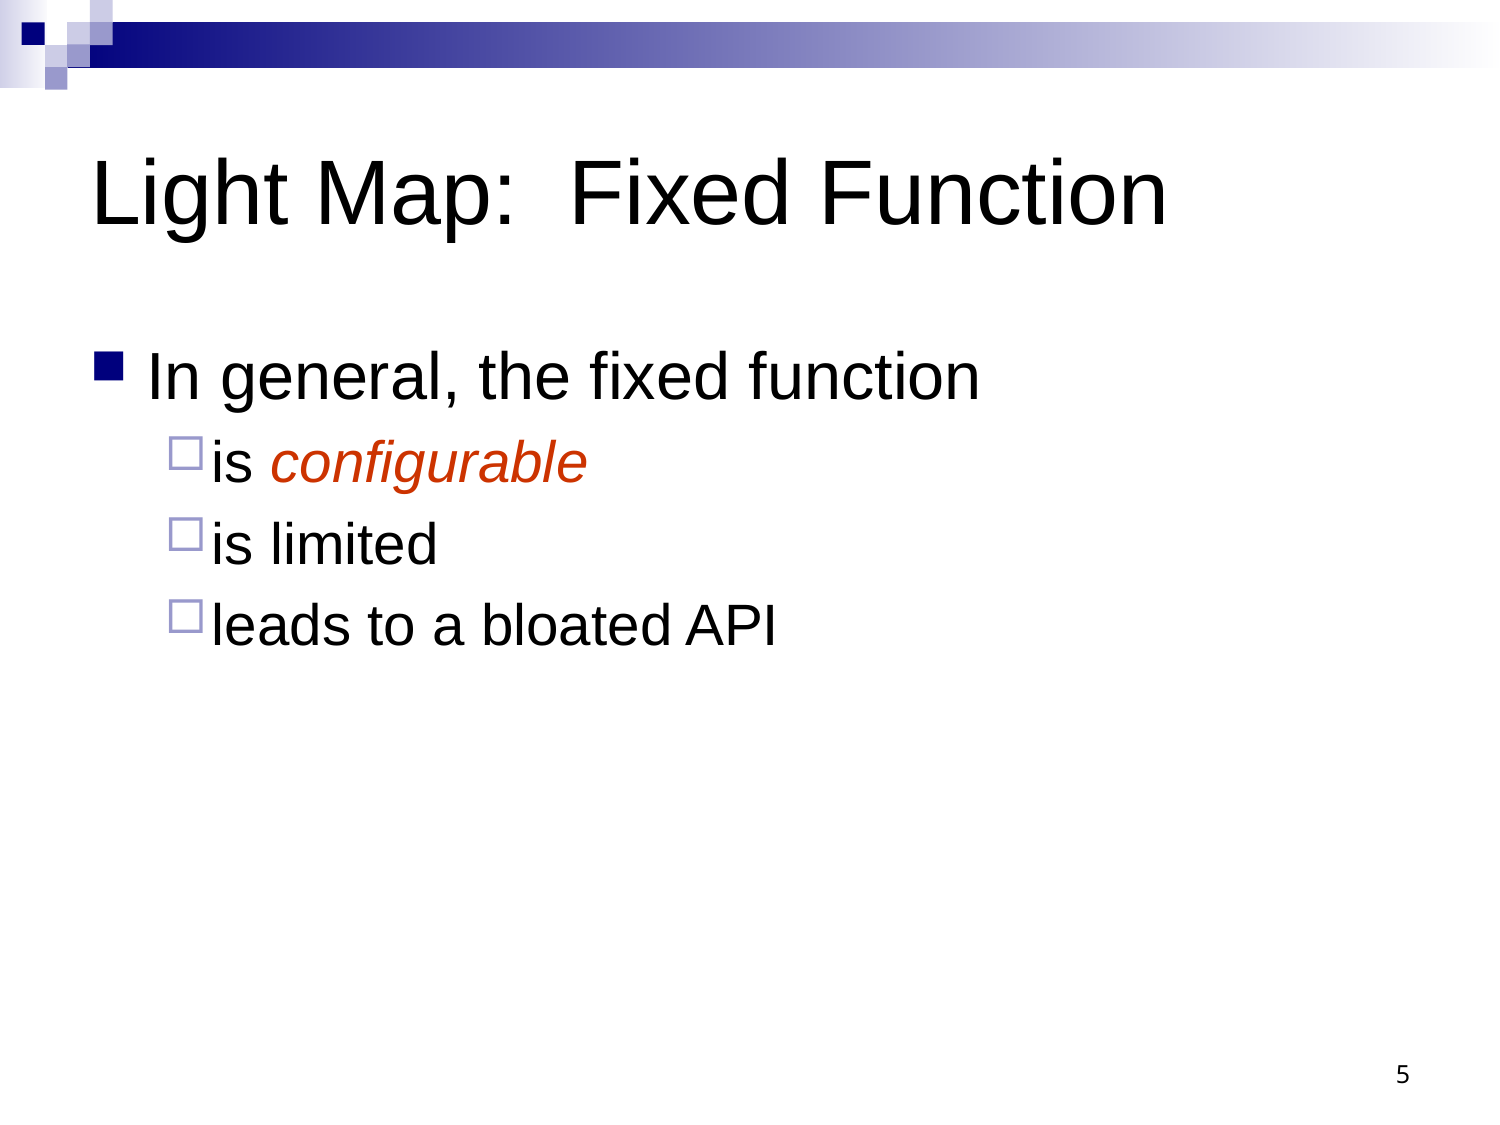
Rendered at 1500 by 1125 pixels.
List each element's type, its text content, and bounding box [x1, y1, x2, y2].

slide_number 5 [1074, 1025, 1425, 1100]
list In general, the fixed function is configurable is limited leads to a bloated API [75, 324, 1475, 963]
title Light Map: Fixed Function [75, 75, 1425, 300]
